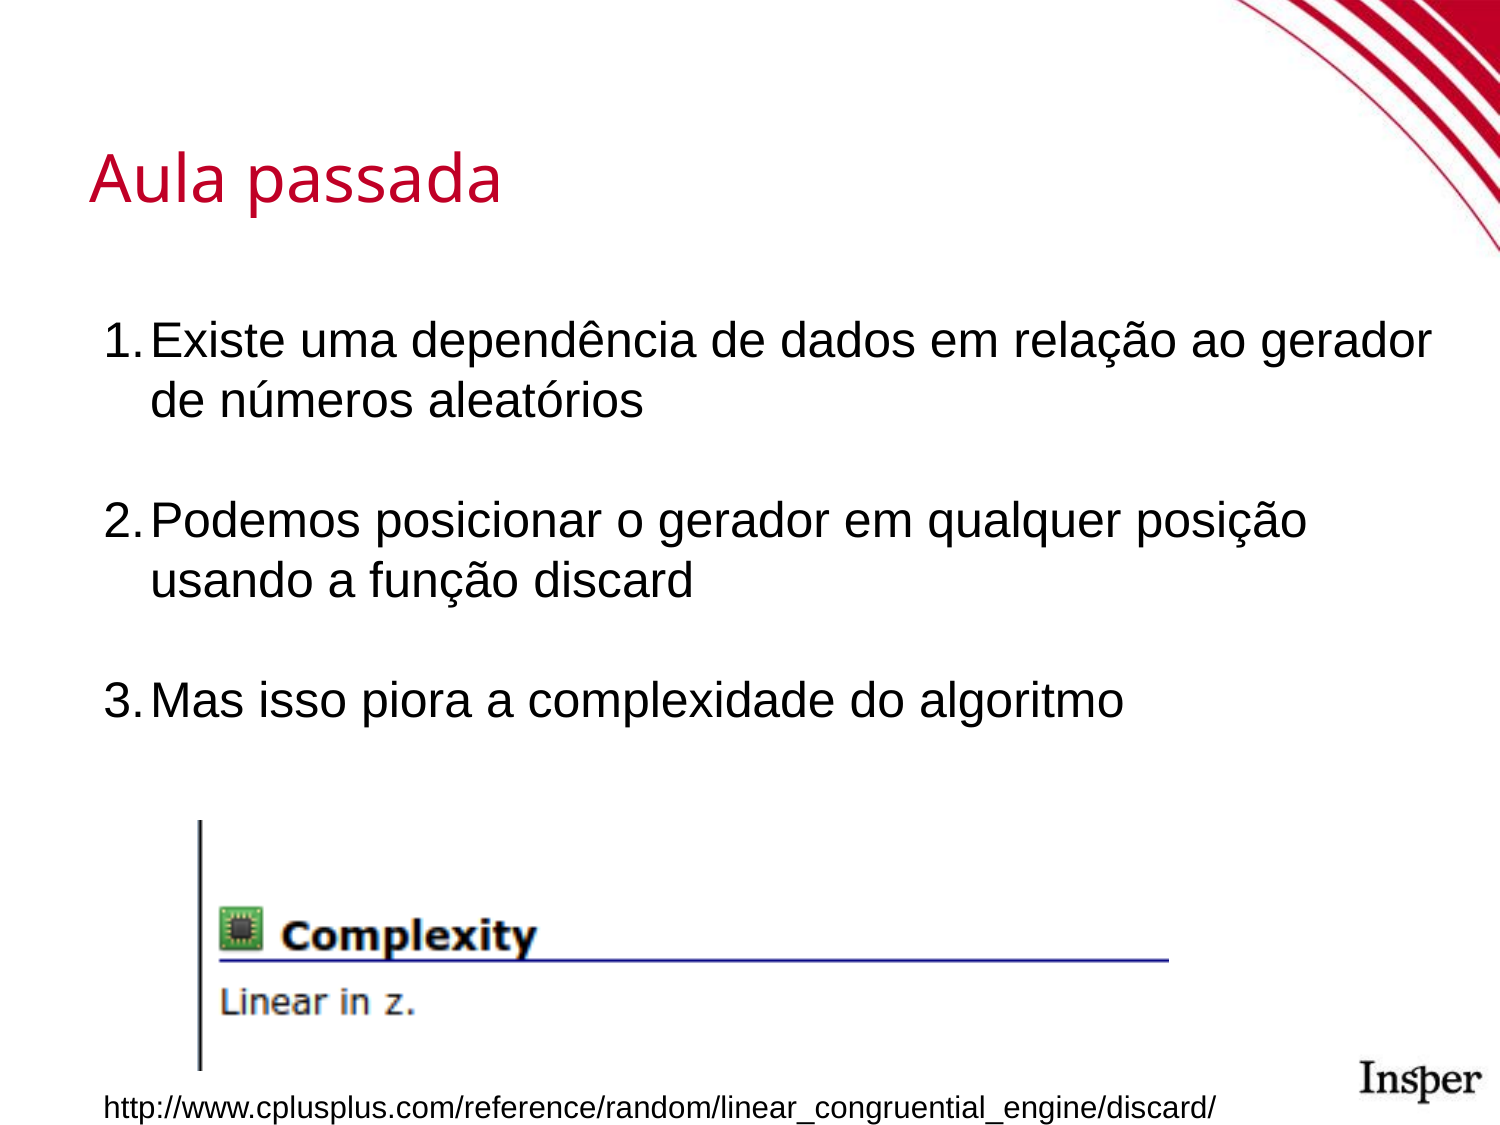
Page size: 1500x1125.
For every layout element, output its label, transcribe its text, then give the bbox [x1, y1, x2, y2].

list Existe uma dependência de dados em relação ao gerador de números aleatórios Podemos posicionar o gerador em qualquer posição usando a função discard Mas isso piora a complexidade do algoritmo http://www.cplusplus.com/reference/random/linear_congruential_engine/discard/ [50, 299, 1477, 1014]
picture [0, 0, 1500, 1125]
text_box Aula passada [75, 128, 1425, 230]
